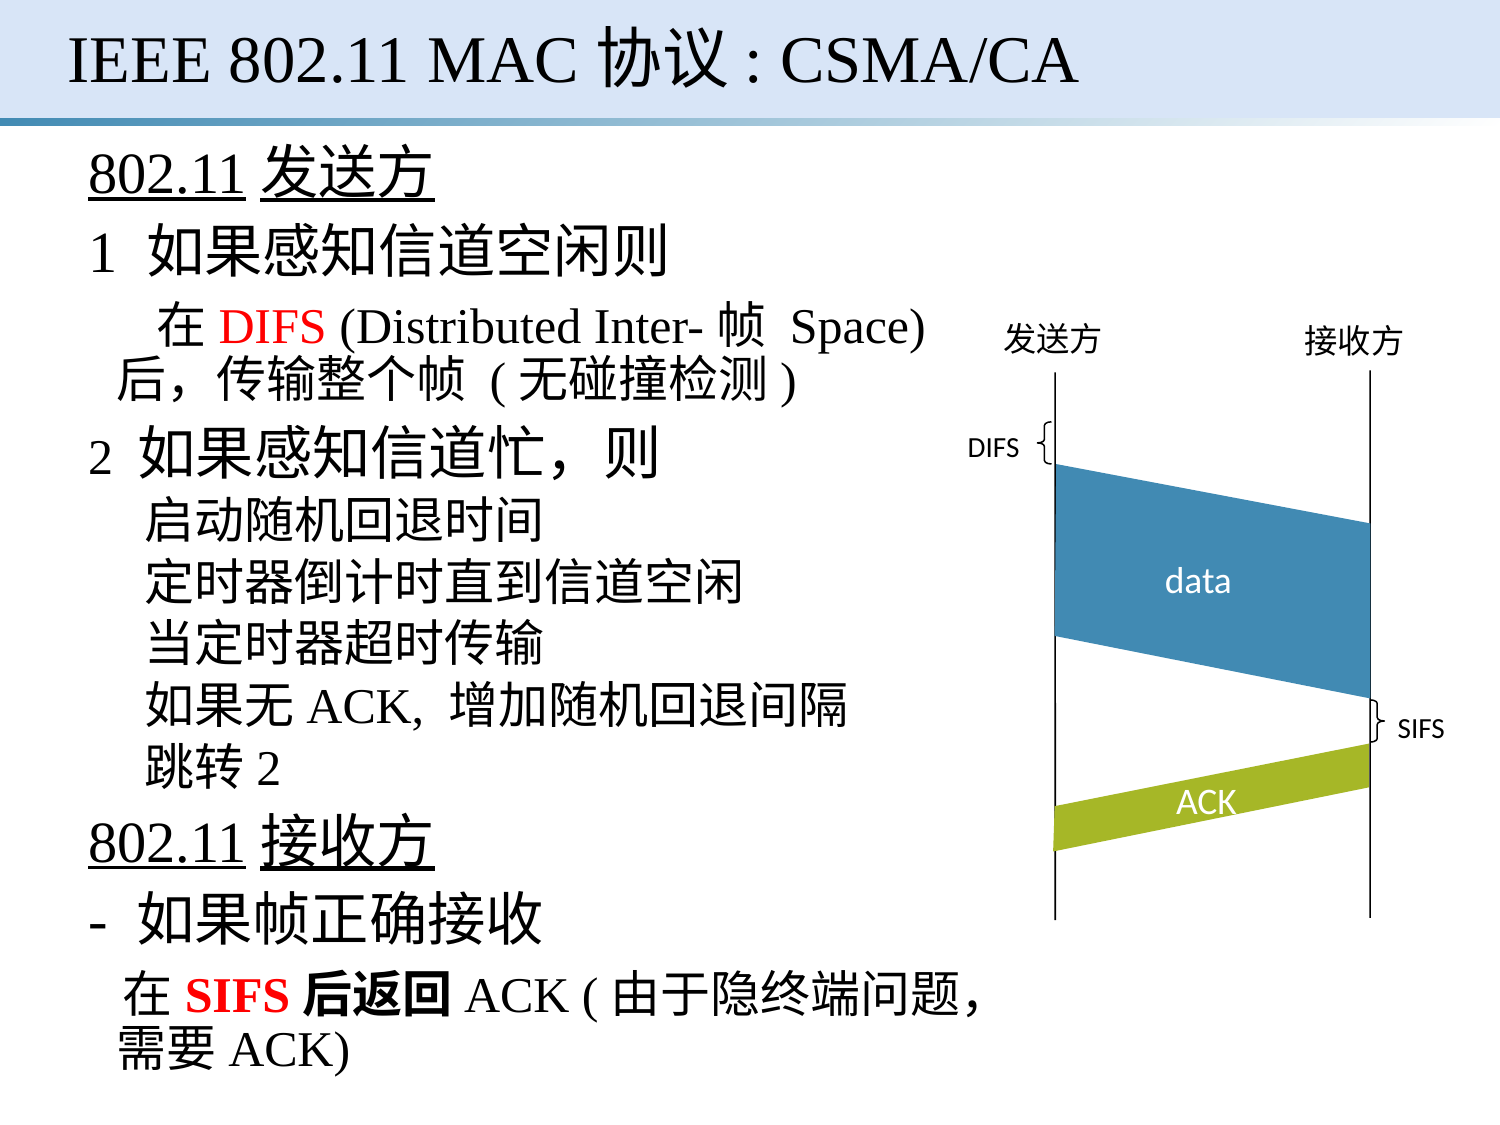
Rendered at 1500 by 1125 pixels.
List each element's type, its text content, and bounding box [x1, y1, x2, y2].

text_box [1053, 699, 1474, 852]
title IEEE 802.11 MAC协议: CSMA/CA [52, 0, 1448, 123]
list 802.11发送方 1 如果感知信道空闲则 在DIFS (Distributed Inter-帧 Space)后，传输整个帧 (无碰撞检测) 2 如果感知信道忙，则 启动随机回退时间 定时器倒计时直到信道空闲 当定时器超时传输 如果无ACK, 增加随机回退间隔 跳转2 802.11接收方 - 如果帧正确接收 在SIFS后返回ACK (由于隐终端问题，需要ACK) [73, 136, 1003, 1125]
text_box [941, 421, 1371, 699]
text_box 发送方 [988, 311, 1118, 366]
text_box 接收方 [1289, 312, 1420, 368]
